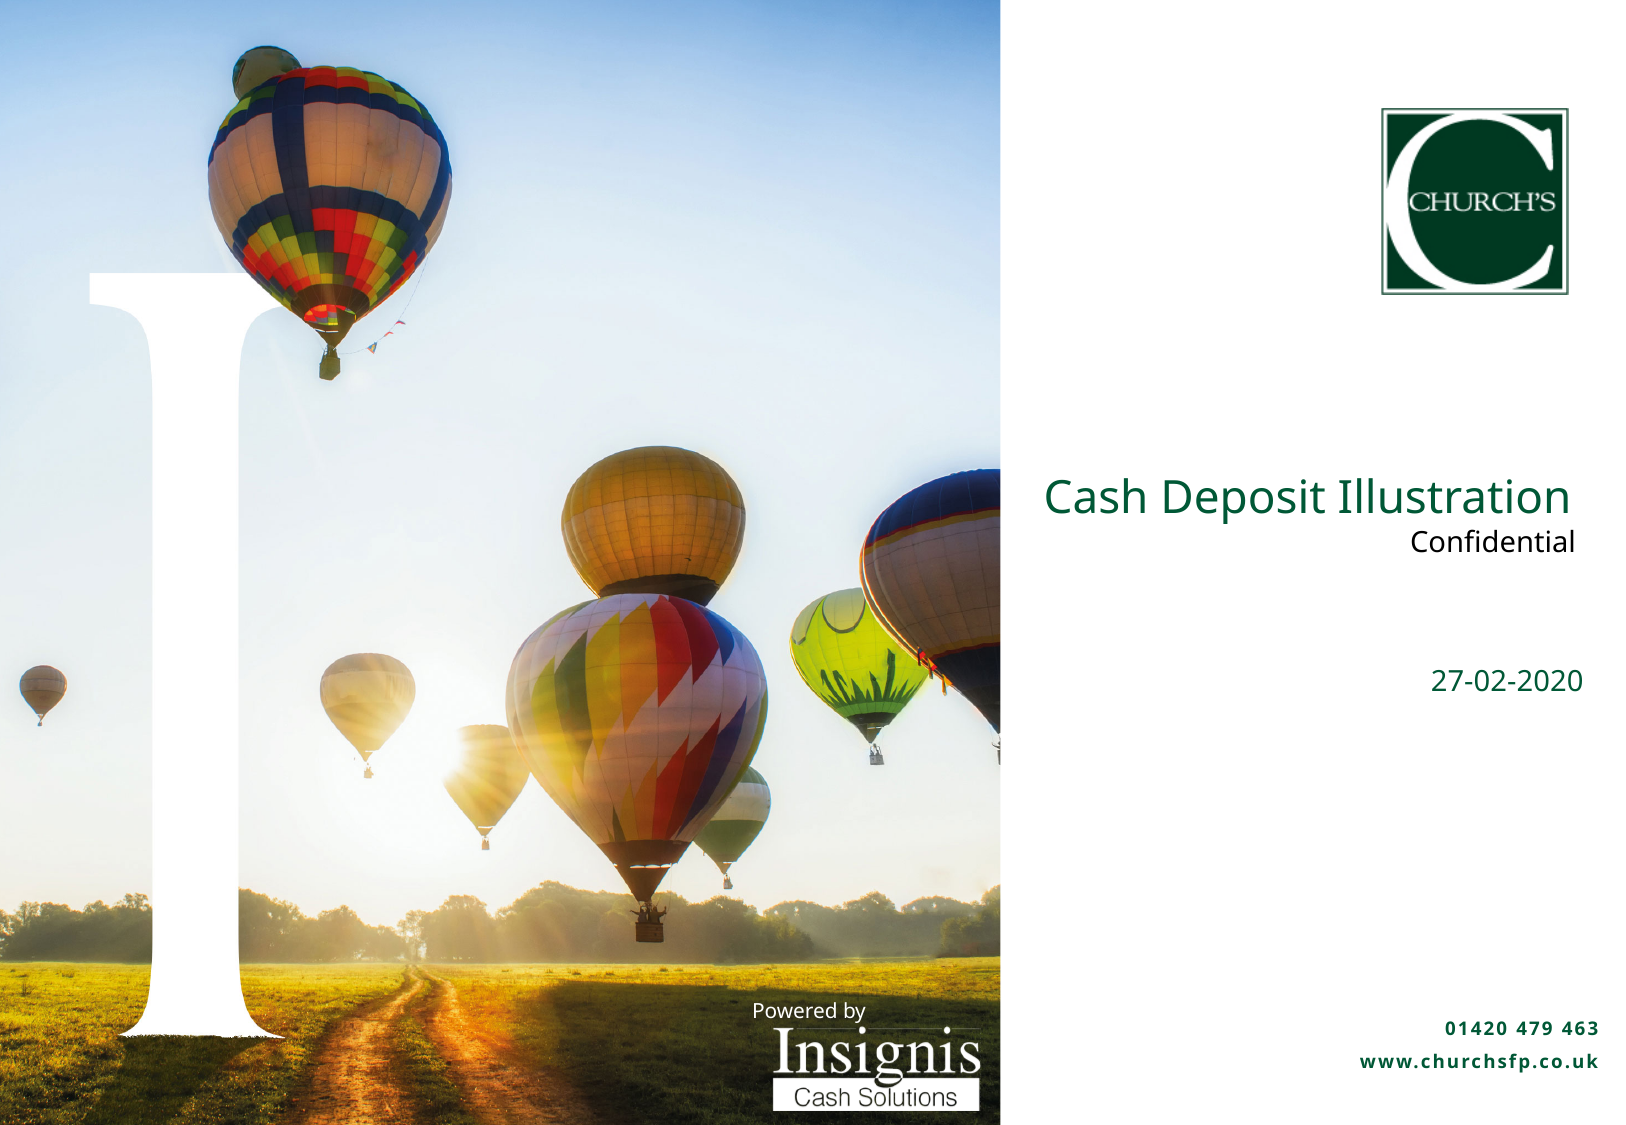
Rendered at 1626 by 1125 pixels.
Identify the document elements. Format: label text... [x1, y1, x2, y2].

picture [1381, 107, 1569, 295]
text_box Cash Deposit Illustration Confidential 27-02-2020 [1001, 460, 1599, 705]
text_box 01420 479 463 www.churchsfp.co.uk [1221, 997, 1613, 1080]
picture [0, 0, 1001, 1125]
